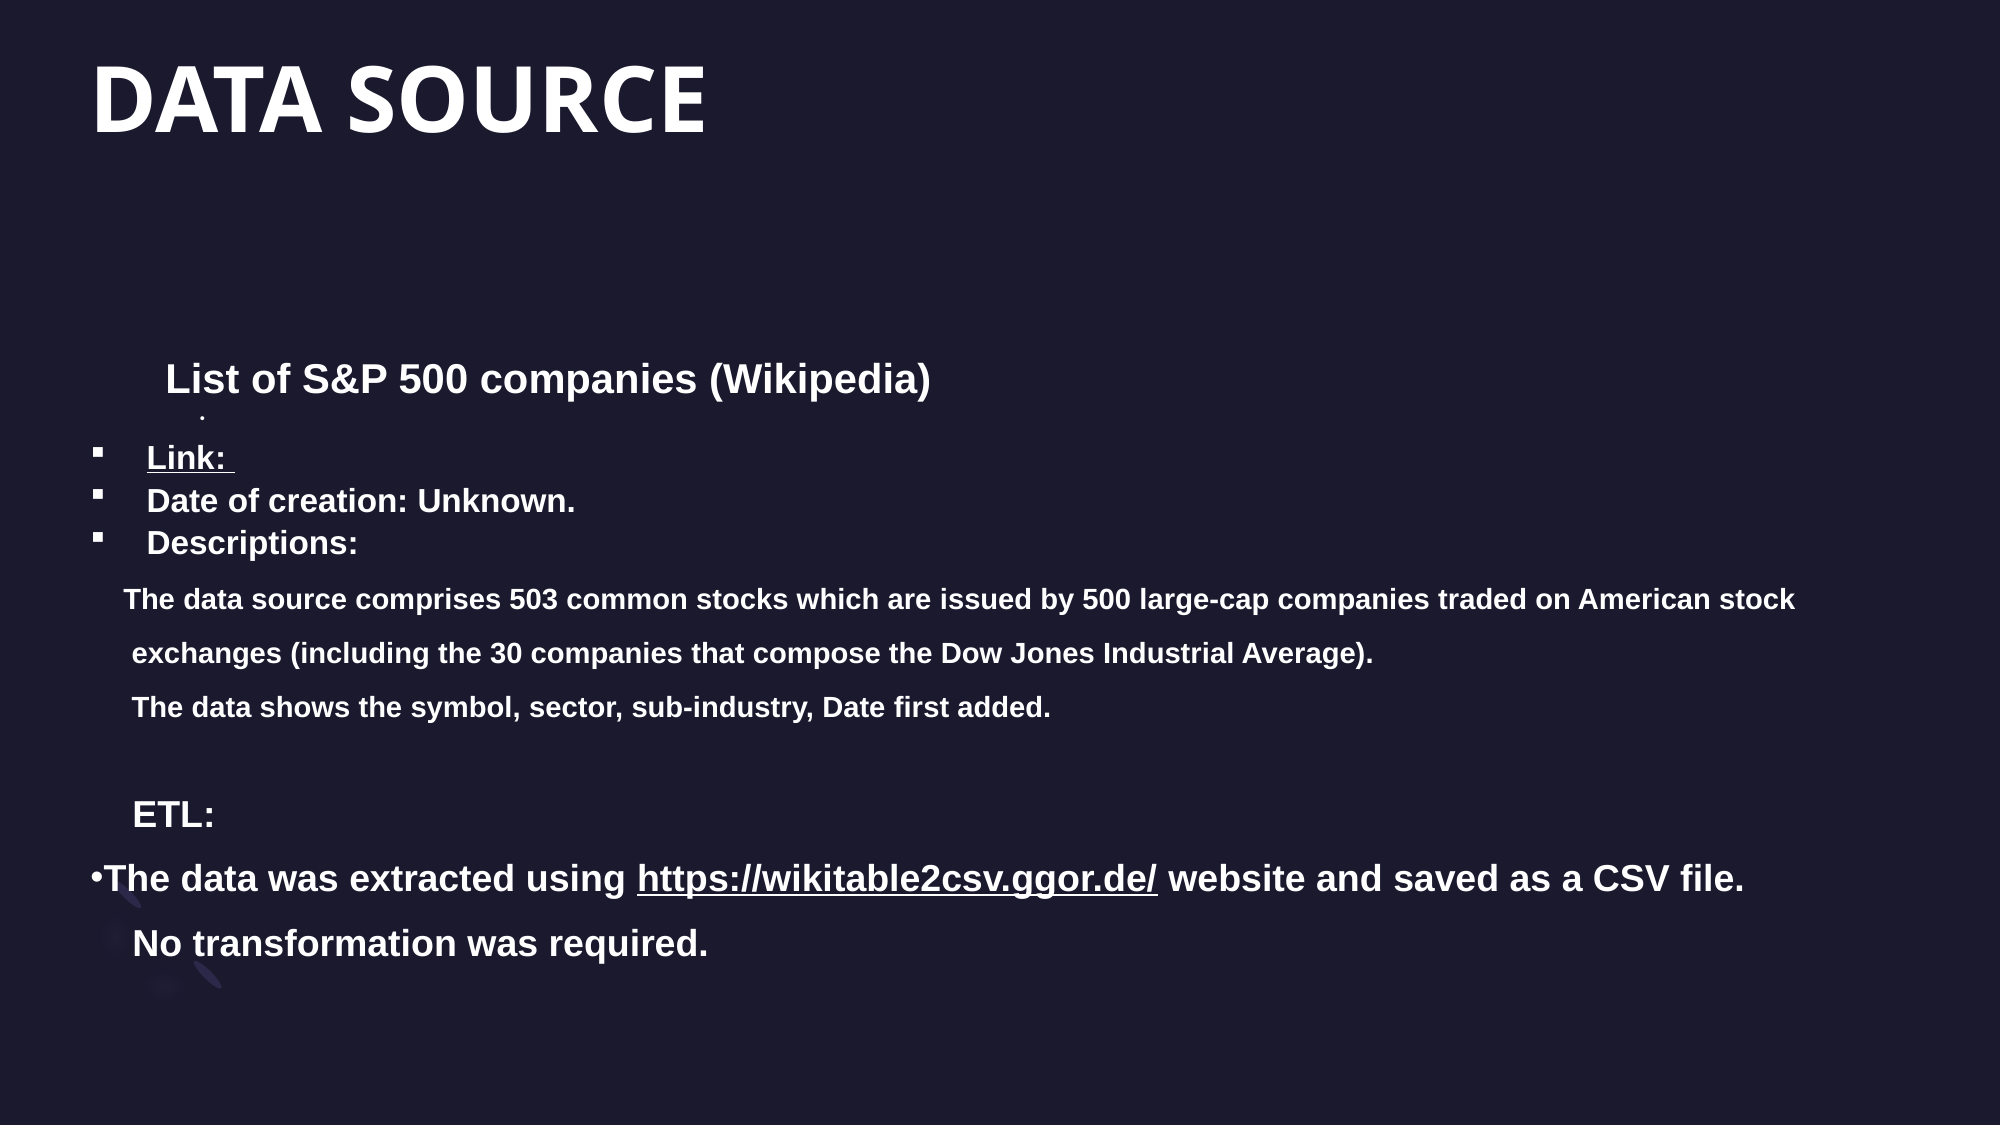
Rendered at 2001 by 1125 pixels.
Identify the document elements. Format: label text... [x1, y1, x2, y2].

list List of S&P 500 companies (Wikipedia) Link: Date of creation: Unknown. Descriptions: The data source comprises 503 common stocks which are issued by 500 large-cap companies traded on American stock exchanges (including the 30 companies that compose the Dow Jones Industrial Average). The data shows the symbol, sector, sub-industry, Date first added. ETL: The data was extracted using https://wikitable2csv.ggor.de/ website and saved as a CSV file. No transformation was required. [90, 346, 1910, 1125]
title DATA SOURCE [89, 40, 1910, 259]
